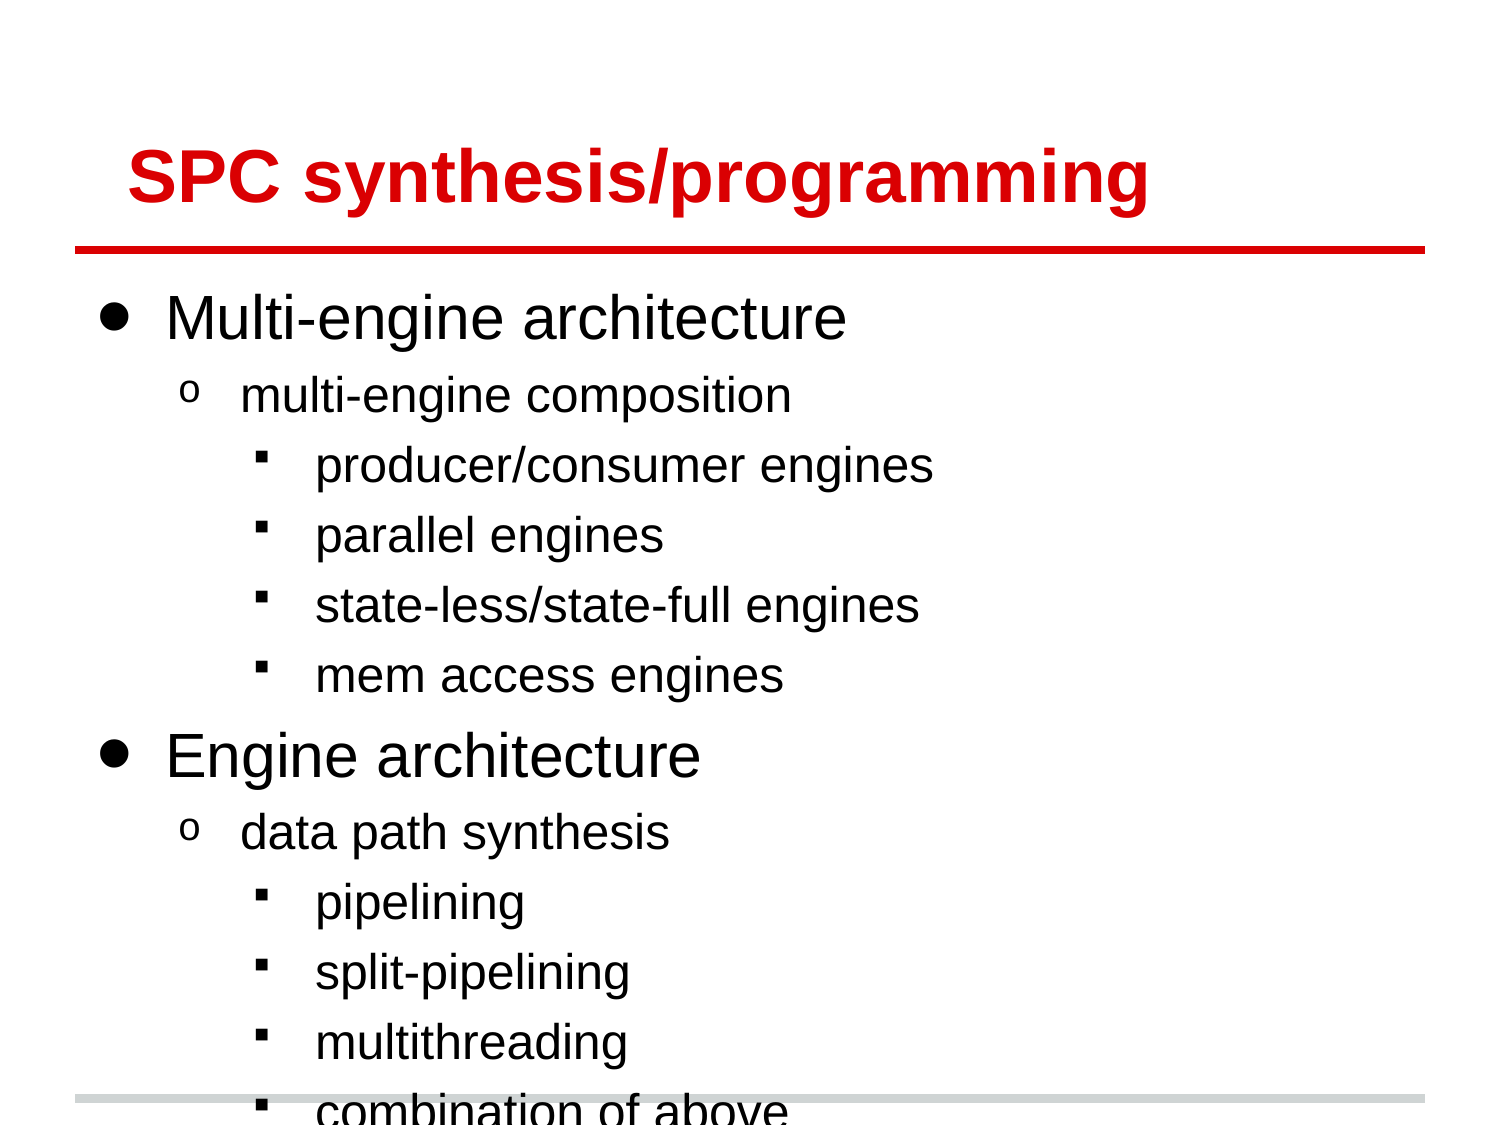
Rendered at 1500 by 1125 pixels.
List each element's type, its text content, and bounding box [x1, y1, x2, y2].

title SPC synthesis/programming [75, 14, 1425, 233]
list Multi-engine architecture multi-engine composition producer/consumer engines parallel engines state-less/state-full engines mem access engines Engine architecture data path synthesis pipelining split-pipelining multithreading combination of above control synthesis engine programming [75, 262, 1425, 1125]
